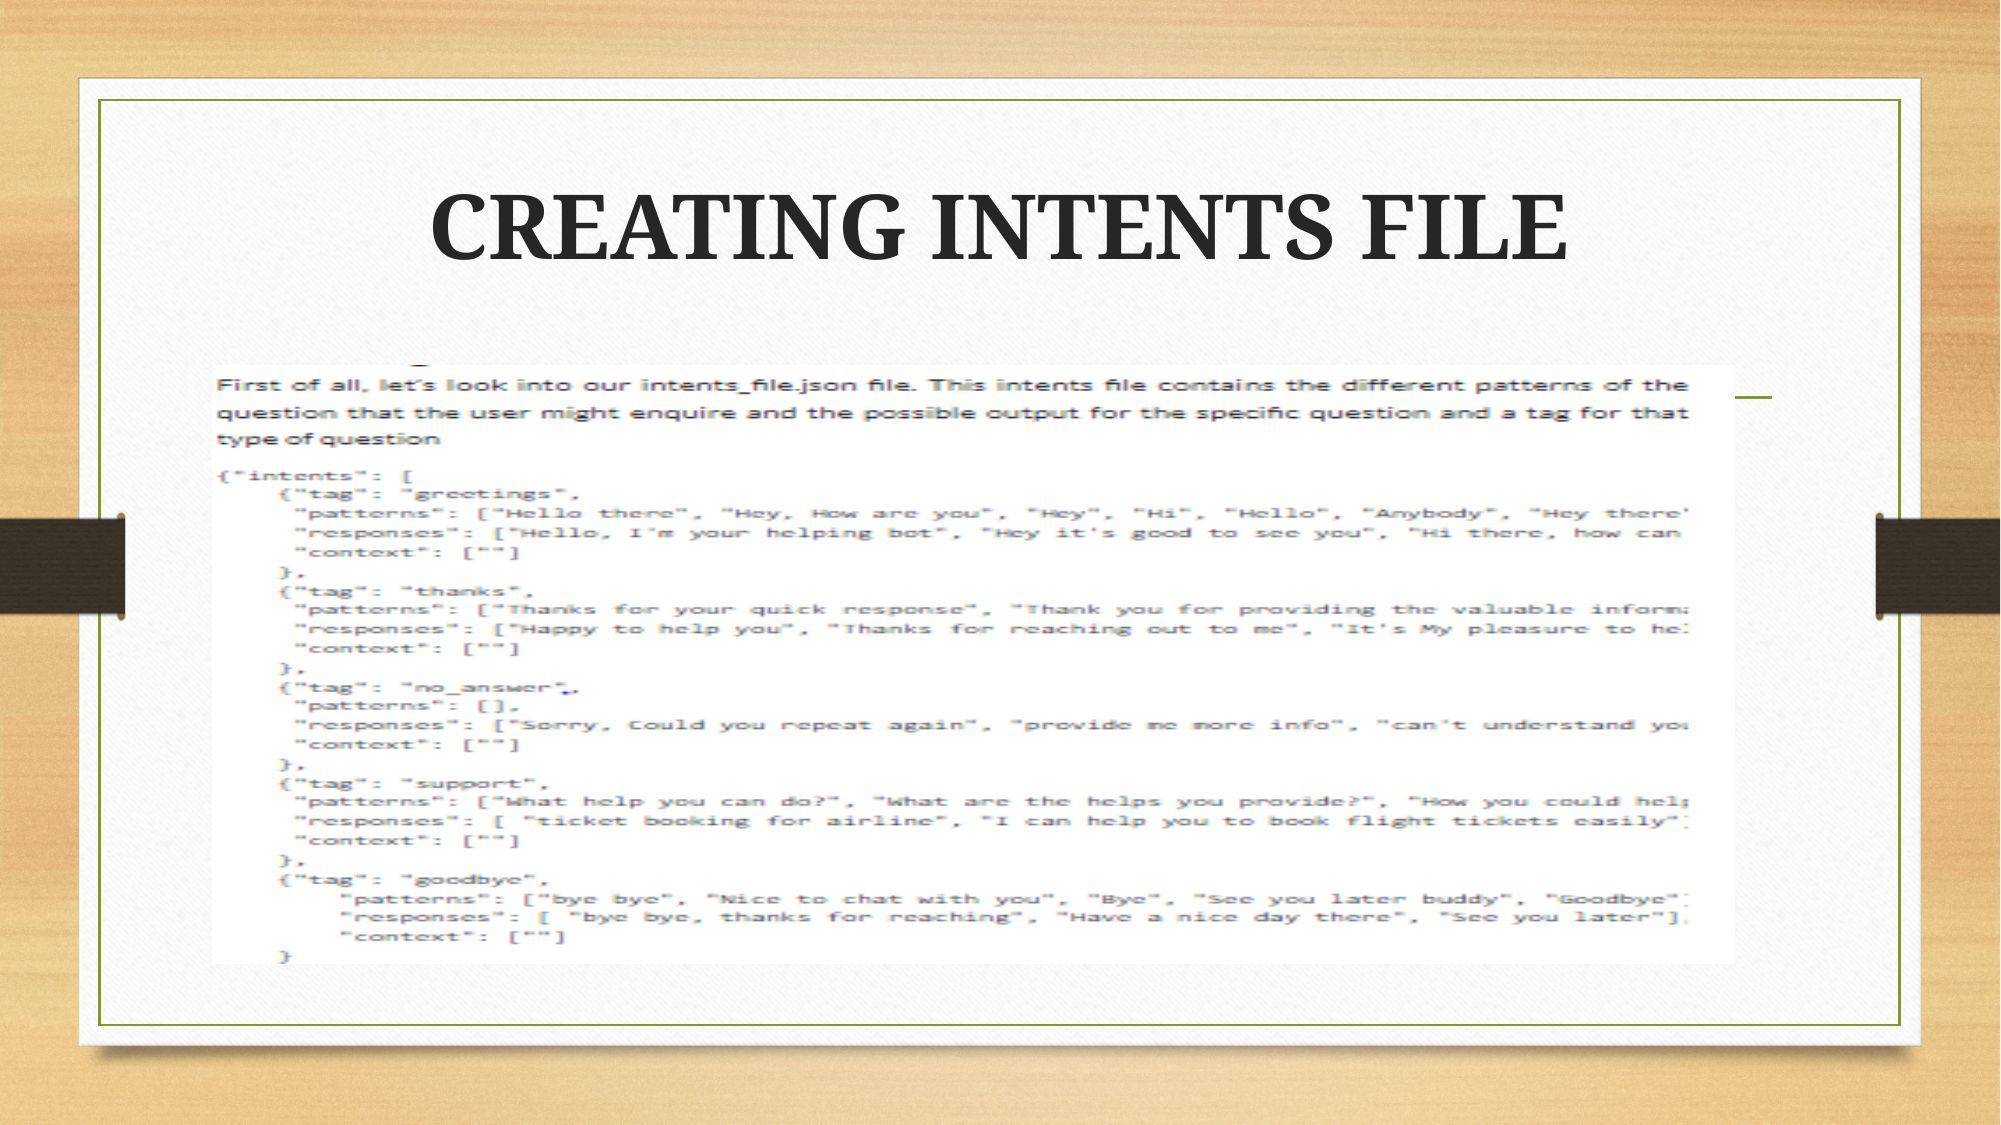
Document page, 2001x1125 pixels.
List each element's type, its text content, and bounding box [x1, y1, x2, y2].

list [212, 365, 1735, 964]
title CREATING INTENTS FILE [212, 161, 1788, 393]
picture [0, 0, 2001, 1125]
